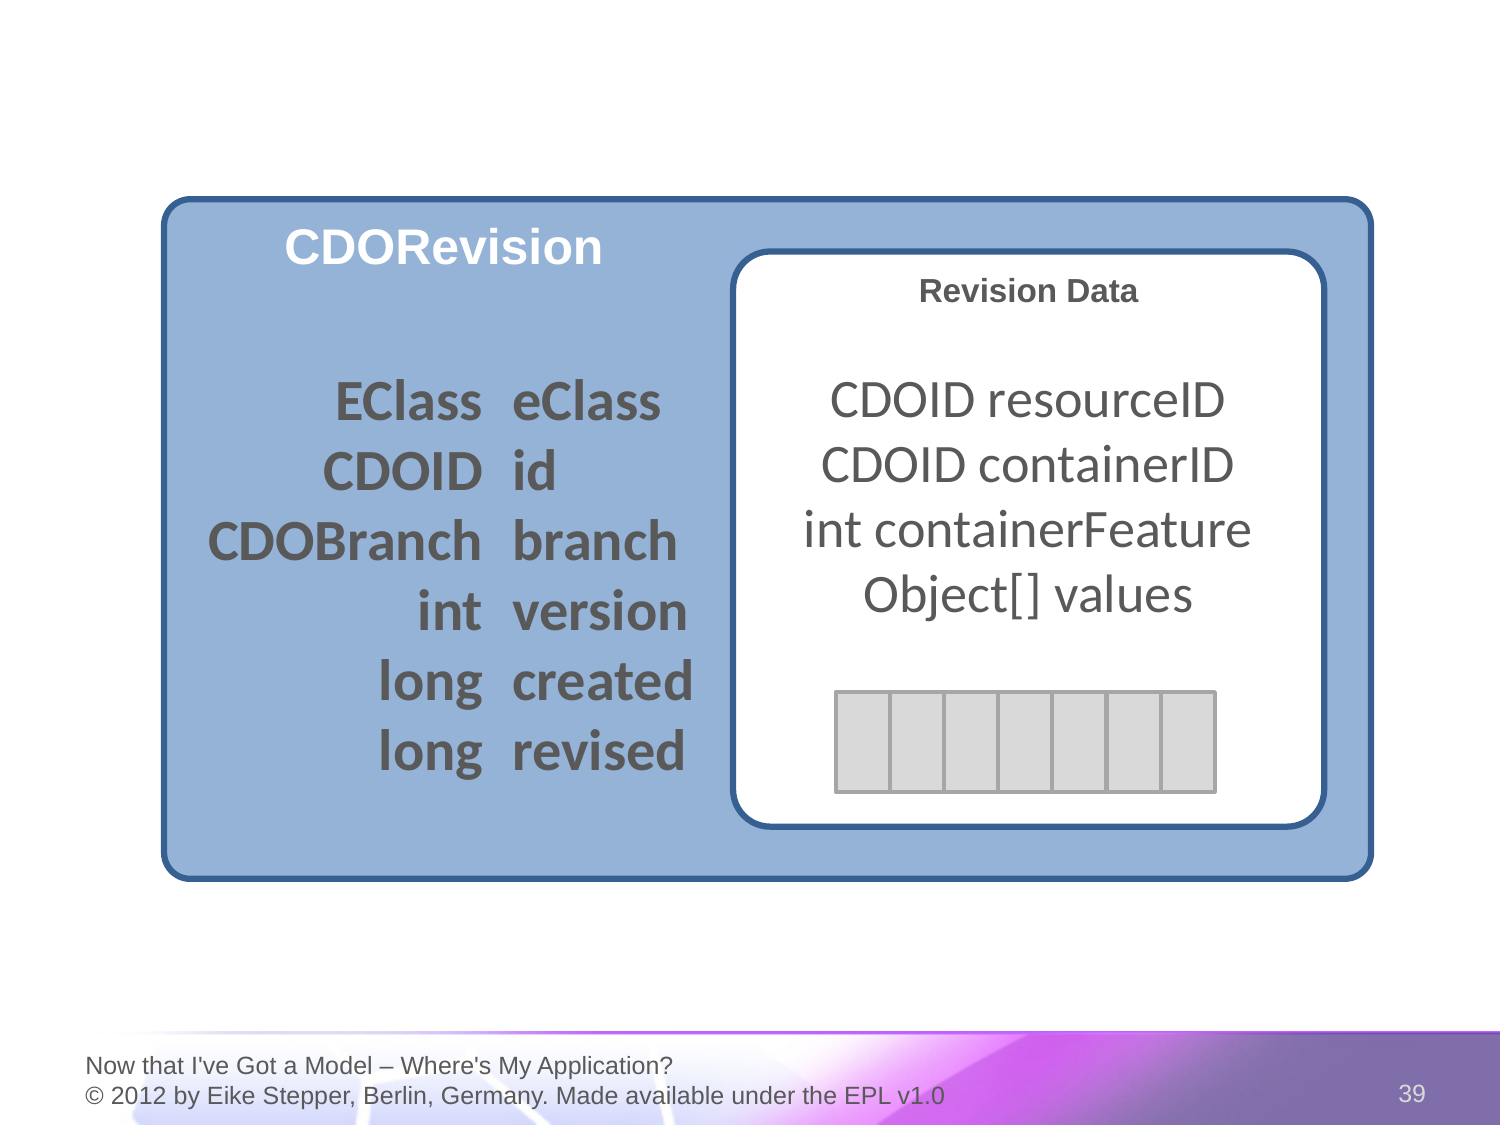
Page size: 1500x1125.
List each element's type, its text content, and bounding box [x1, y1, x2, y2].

picture [0, 1031, 1500, 1125]
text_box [140, 198, 1372, 880]
footer Now that I've Got a Model – Where's My Application? © 2012 by Eike Stepper, Berlin, Germany. Made available under the EPL v1.0 [70, 1049, 1325, 1110]
slide_number 39 [1335, 1062, 1442, 1123]
